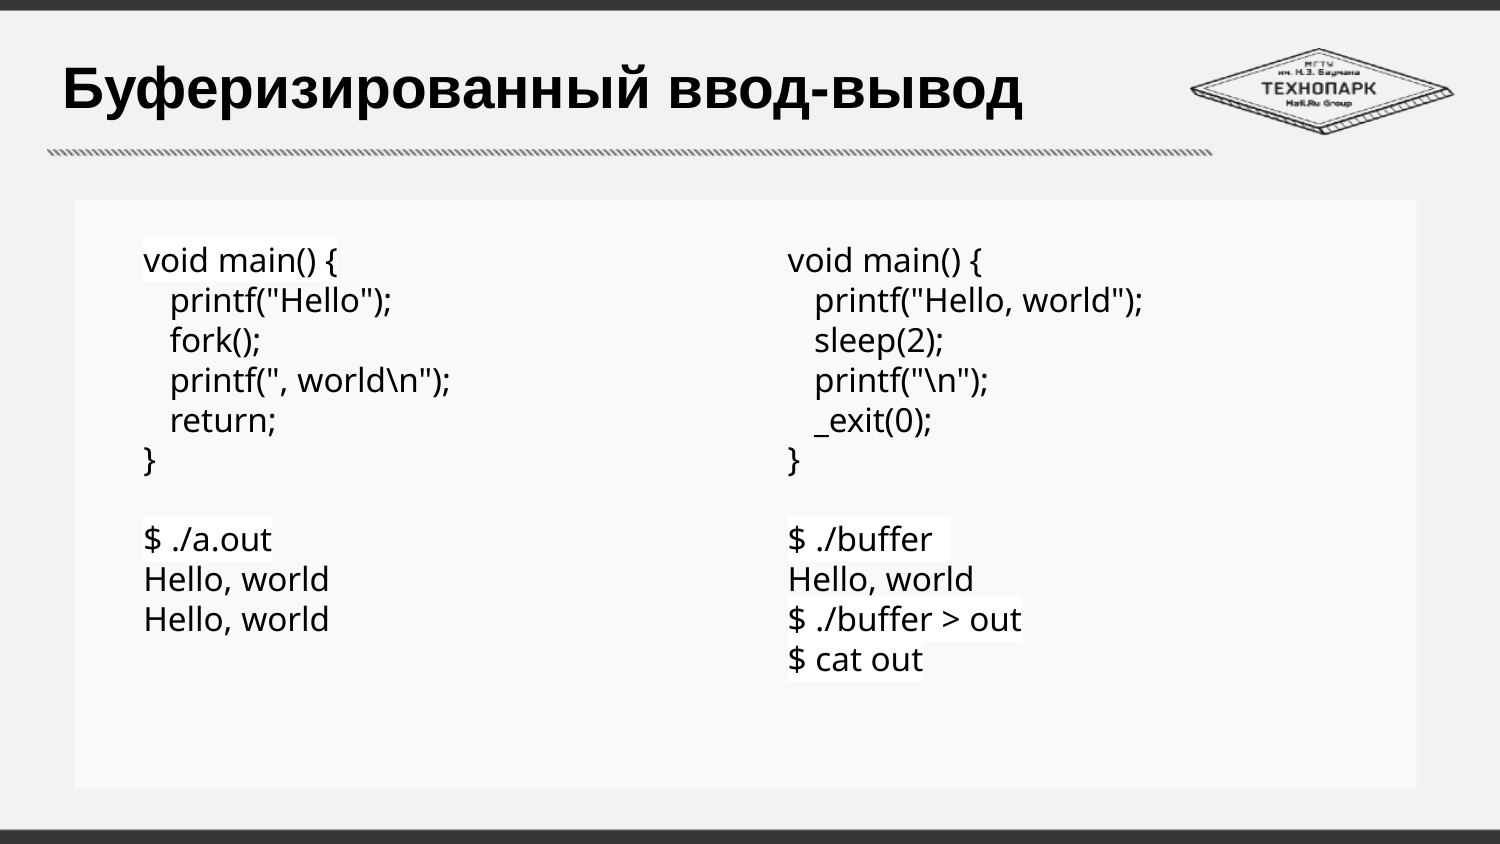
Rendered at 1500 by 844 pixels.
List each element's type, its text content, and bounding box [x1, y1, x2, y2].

list void main() { printf("Hello, world"); sleep(2); printf("\n"); _exit(0); } $ ./buffer Hello, world $ ./buffer > out $ cat out [772, 224, 1359, 759]
title Буферизированный ввод-вывод [47, 31, 1191, 139]
list void main() { printf("Hello"); fork(); printf(", world\n"); return; } $ ./a.out Hello, world Hello, world [128, 224, 715, 759]
picture [0, 0, 1500, 844]
